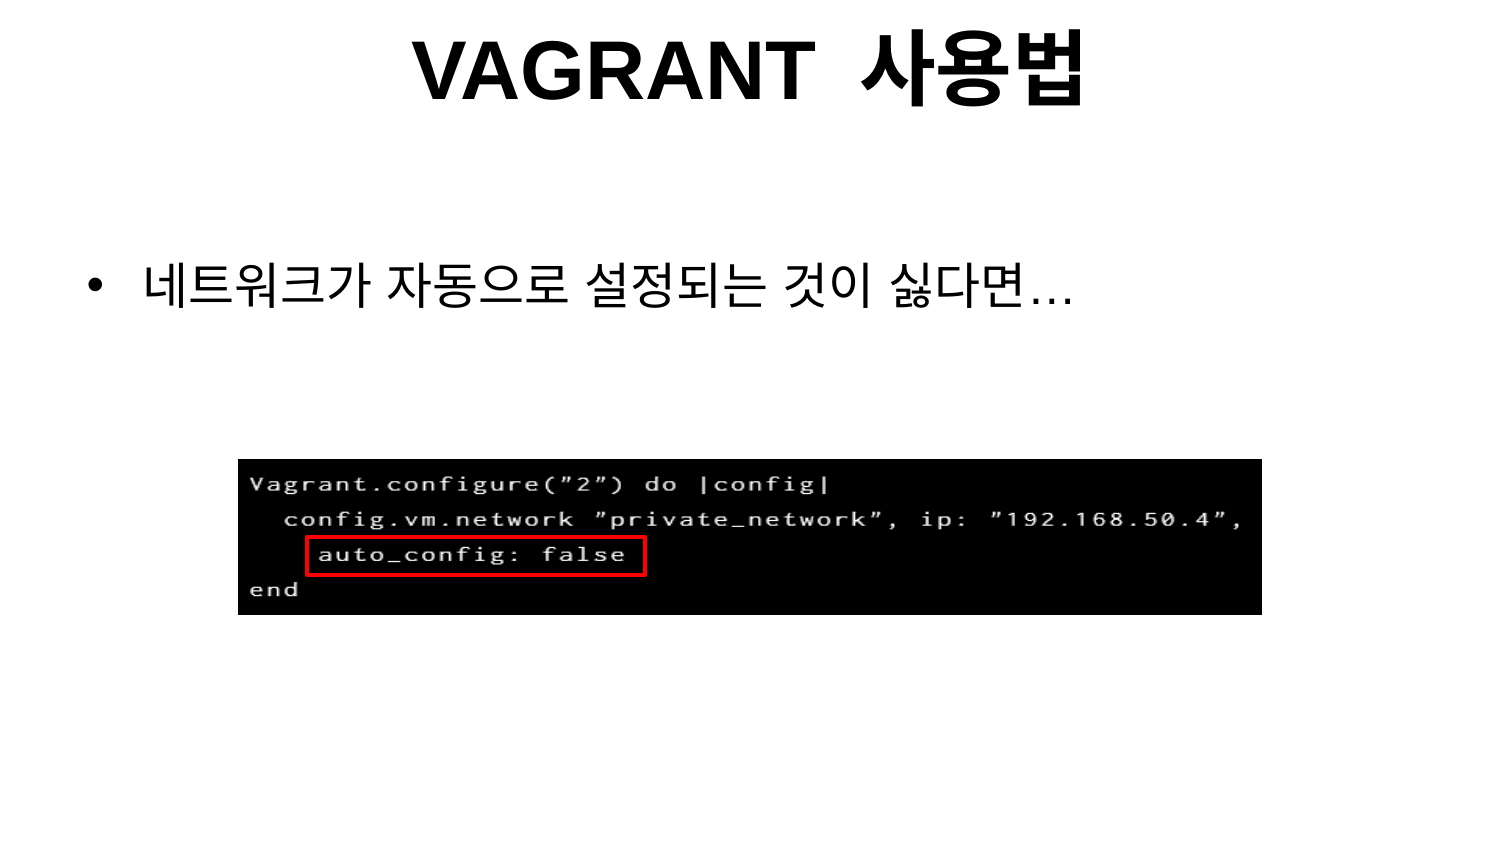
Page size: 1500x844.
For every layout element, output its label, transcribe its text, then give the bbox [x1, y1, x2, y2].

title VAGRANT 사용법 [0, 29, 1500, 125]
picture [237, 458, 1262, 616]
text_box 네트워크가 자동으로 설정되는 것이 싫다면… auto_config가 없으면 private_network 전제 조건에 걸린다고 하는 글이 있으나, 실제로는 없어도 문제 없음. (이전 Version의 내용으로 추정됨) [71, 246, 1420, 417]
